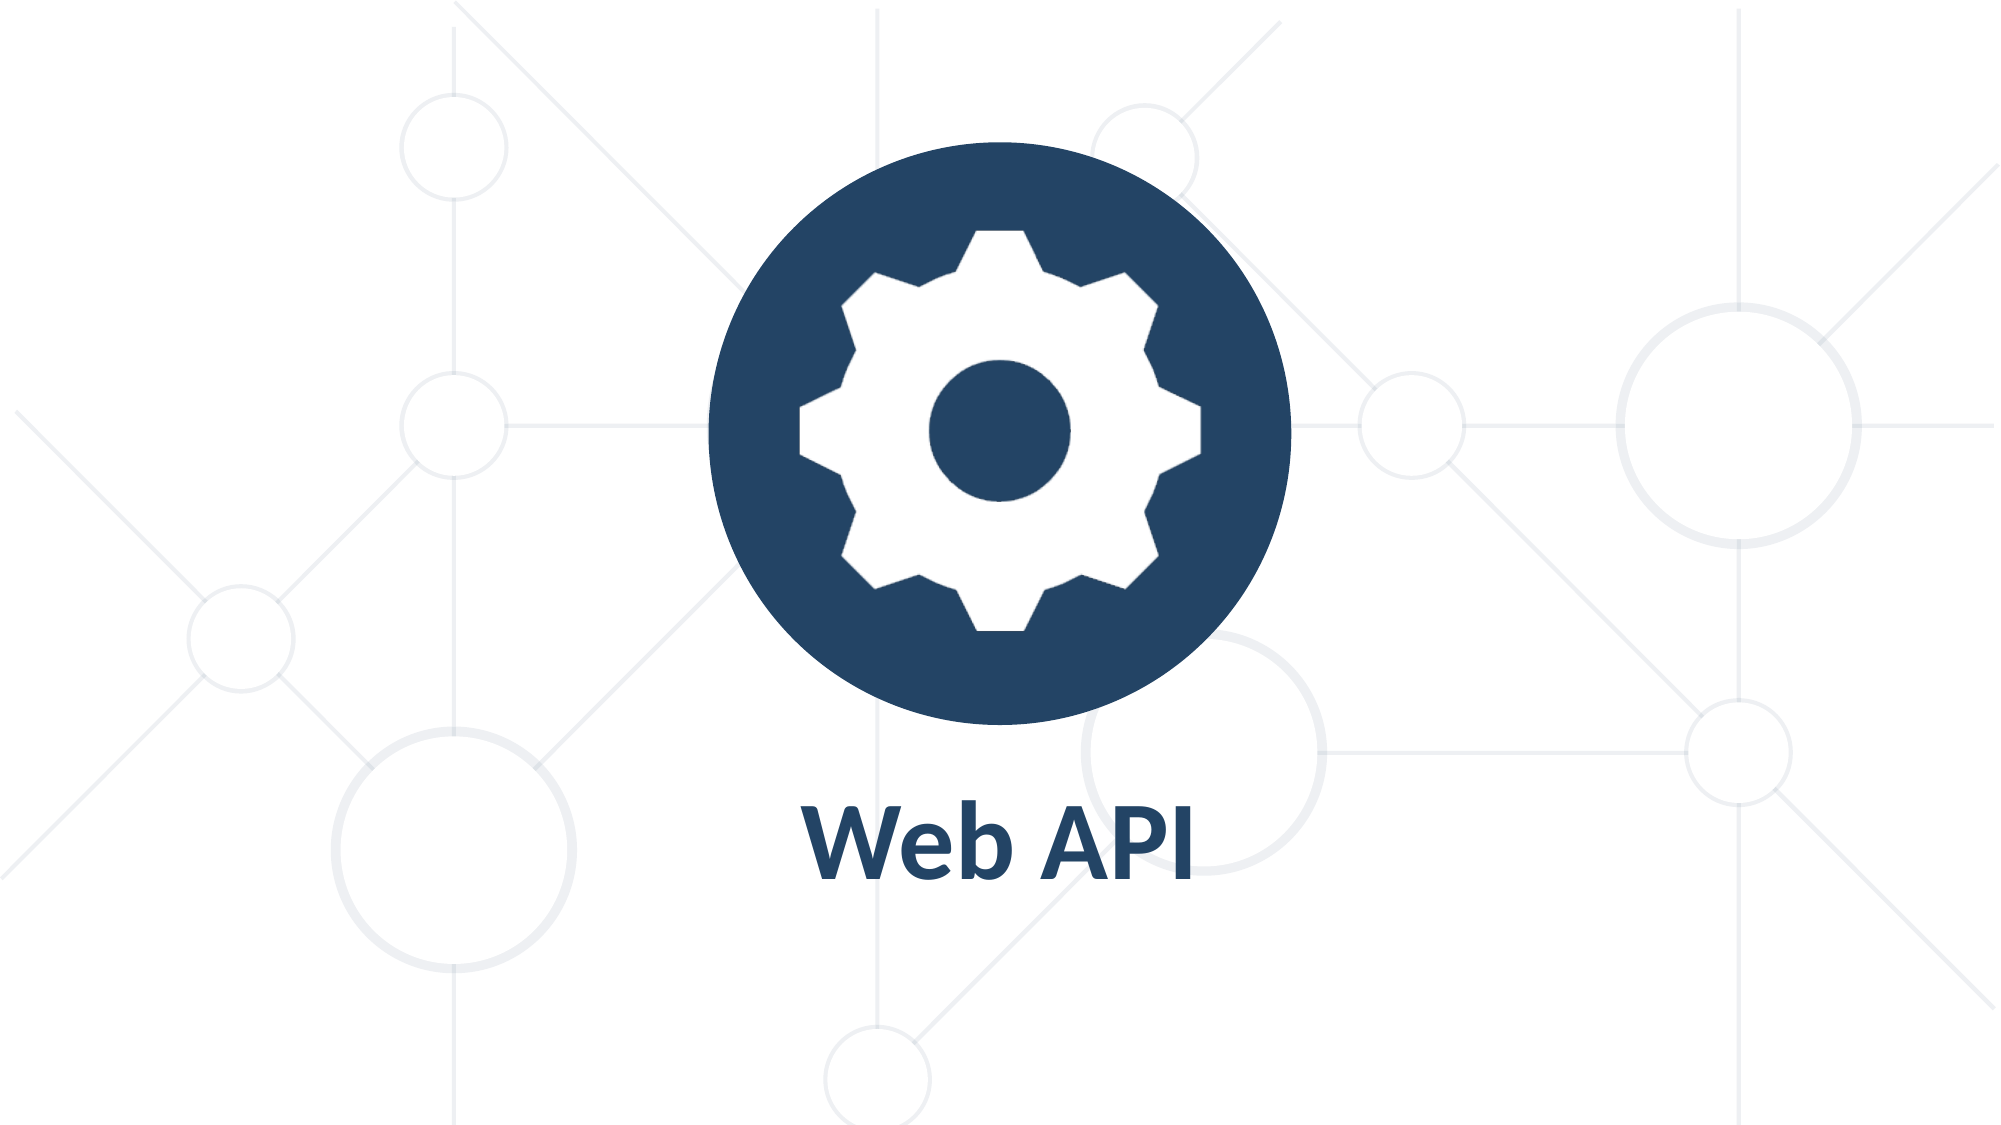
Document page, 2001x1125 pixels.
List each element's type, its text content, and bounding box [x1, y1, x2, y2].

title Web API [100, 771, 1900, 898]
picture [717, 148, 1283, 715]
